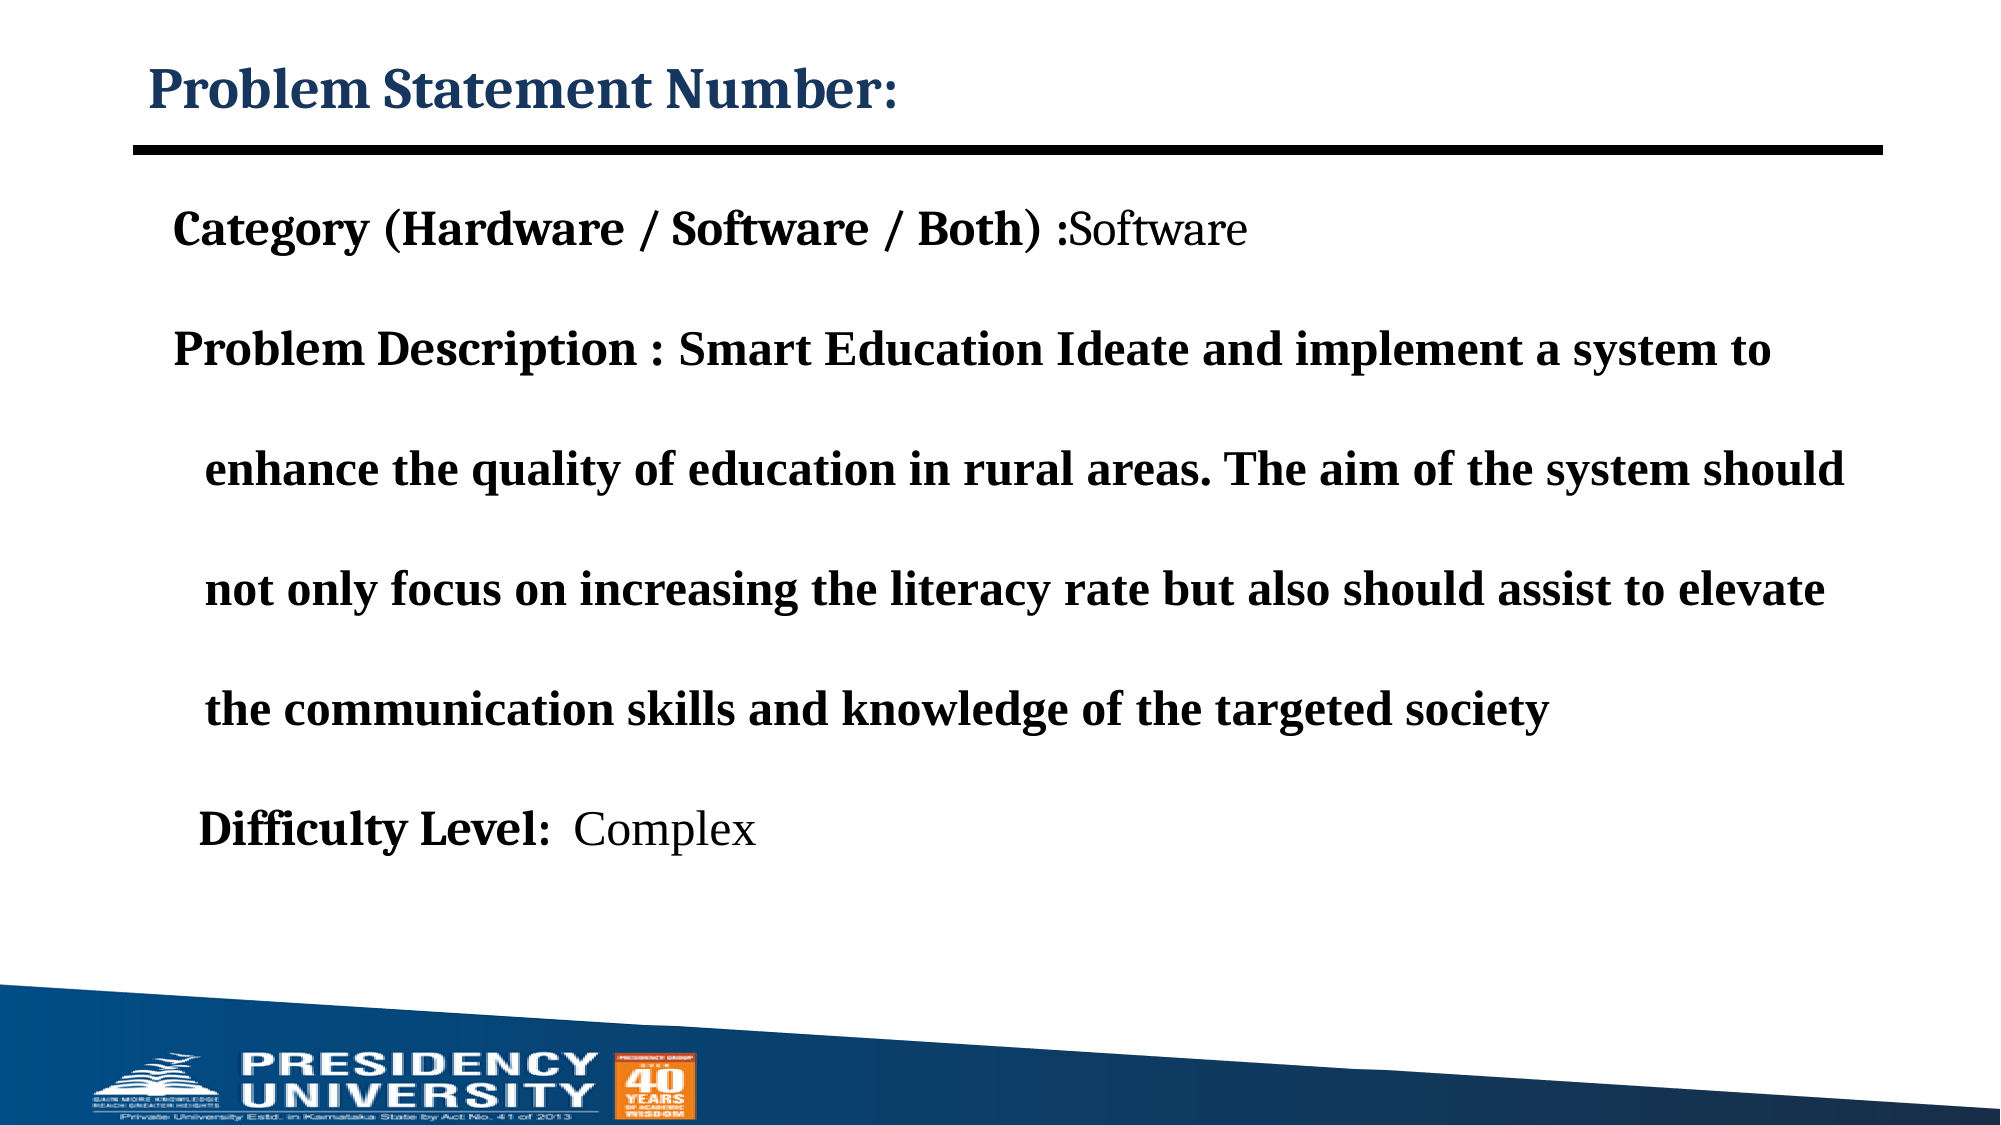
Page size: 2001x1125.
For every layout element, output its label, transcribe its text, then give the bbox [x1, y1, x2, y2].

list Category (Hardware / Software / Both) :Software Problem Description : Smart Education Ideate and implement a system to enhance the quality of education in rural areas. The aim of the system should not only focus on increasing the literacy rate but also should assist to elevate the communication skills and knowledge of the targeted society Difficulty Level: Complex [133, 187, 1884, 1000]
picture [0, 982, 2000, 1125]
title Problem Statement Number: [133, 45, 1884, 125]
